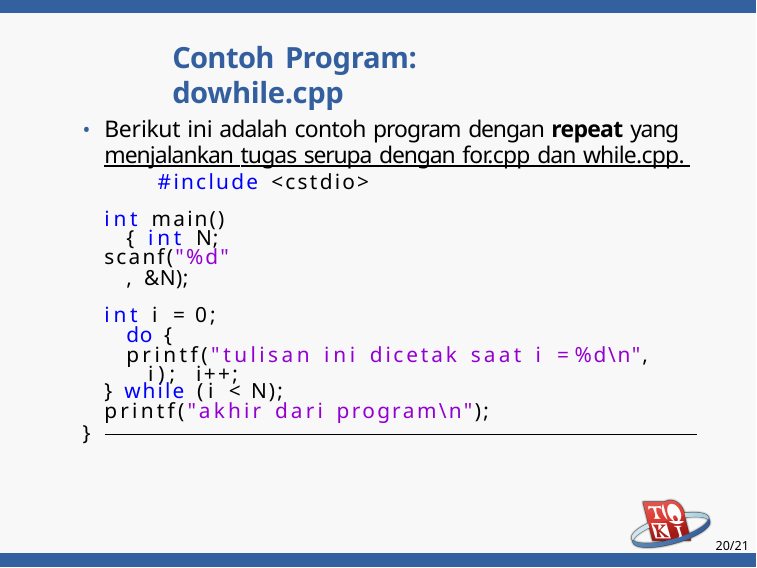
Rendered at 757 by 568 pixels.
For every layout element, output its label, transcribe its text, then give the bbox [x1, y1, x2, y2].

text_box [0, 495, 757, 568]
title Contoh Program: dowhile.cpp [170, 36, 586, 85]
picture [0, 0, 756, 13]
list Berikut ini adalah contoh program dengan repeat yang menjalankan tugas serupa dengan for.cpp dan while.cpp. #include <cstdio> int main() { int N; scanf("%d", &N); int i = 0; do { printf("tulisan ini dicetak saat i = %d\n", i); i++; } while (i < N); printf("akhir dari program\n"); } [57, 85, 699, 445]
